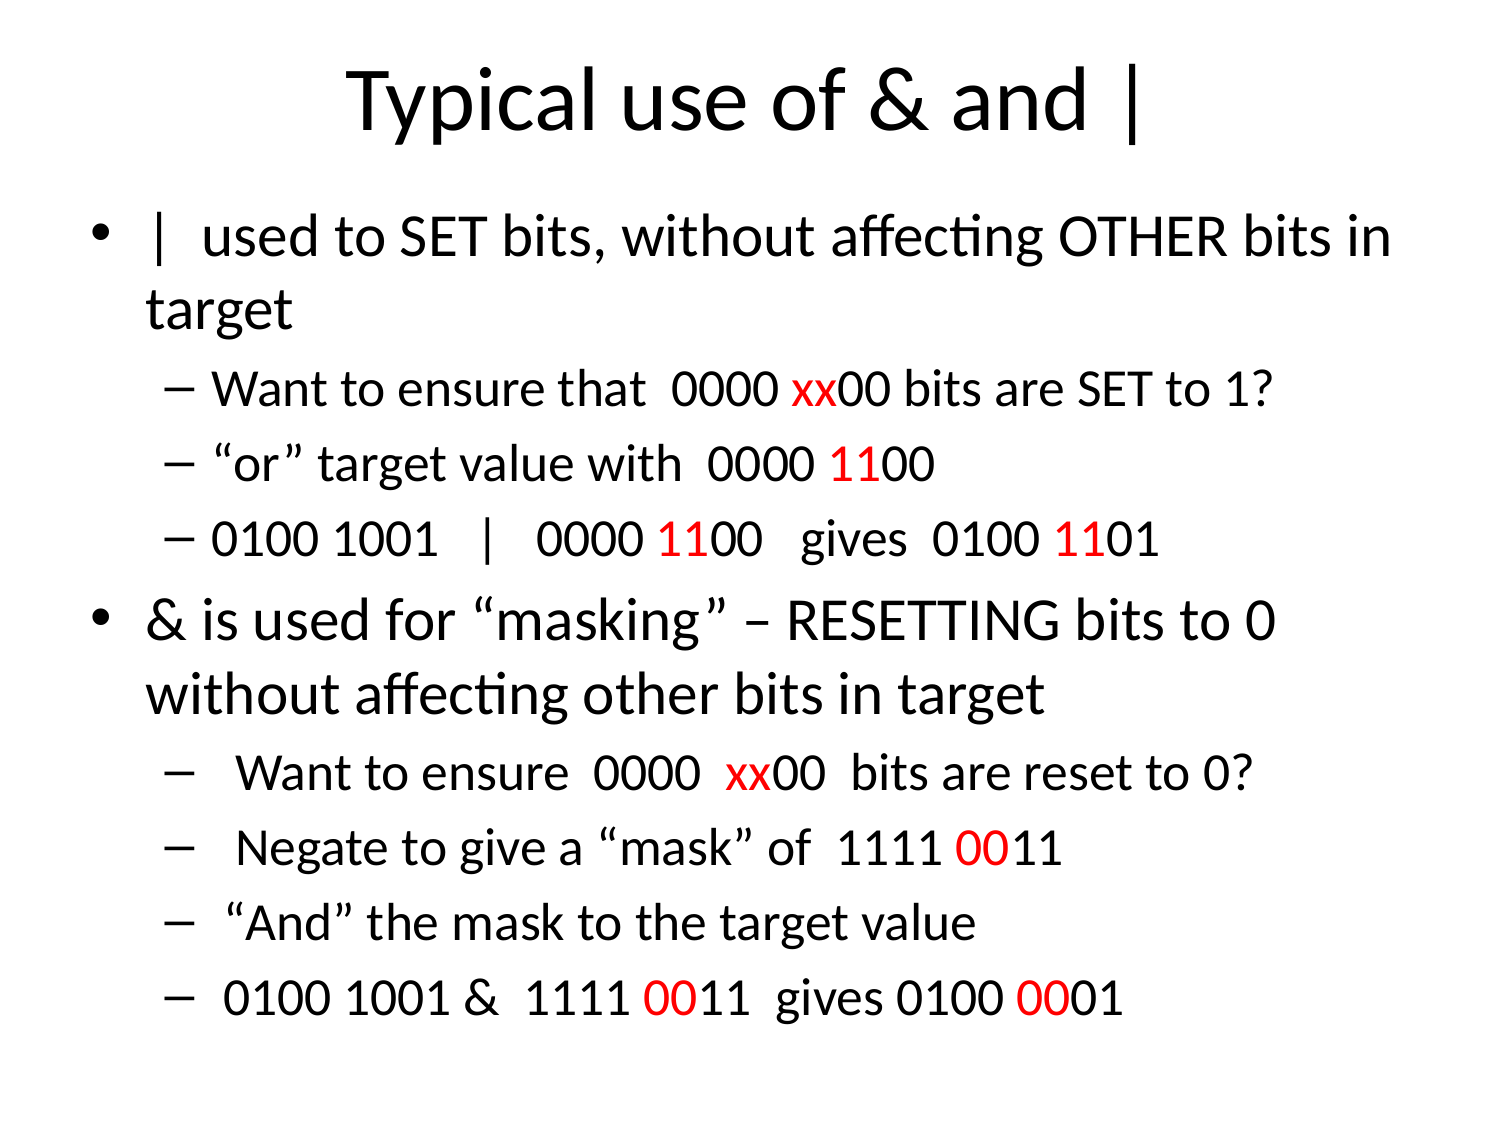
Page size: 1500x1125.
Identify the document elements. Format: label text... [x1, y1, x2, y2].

title Typical use of & and | [75, 24, 1425, 163]
list | used to SET bits, without affecting OTHER bits in target Want to ensure that 0000 xx00 bits are SET to 1? “or” target value with 0000 1100 0100 1001 | 0000 1100 gives 0100 1101 & is used for “masking” – RESETTING bits to 0 without affecting other bits in target Want to ensure 0000 xx00 bits are reset to 0? Negate to give a “mask” of 1111 0011 “And” the mask to the target value 0100 1001 & 1111 0011 gives 0100 0001 [75, 187, 1425, 1038]
